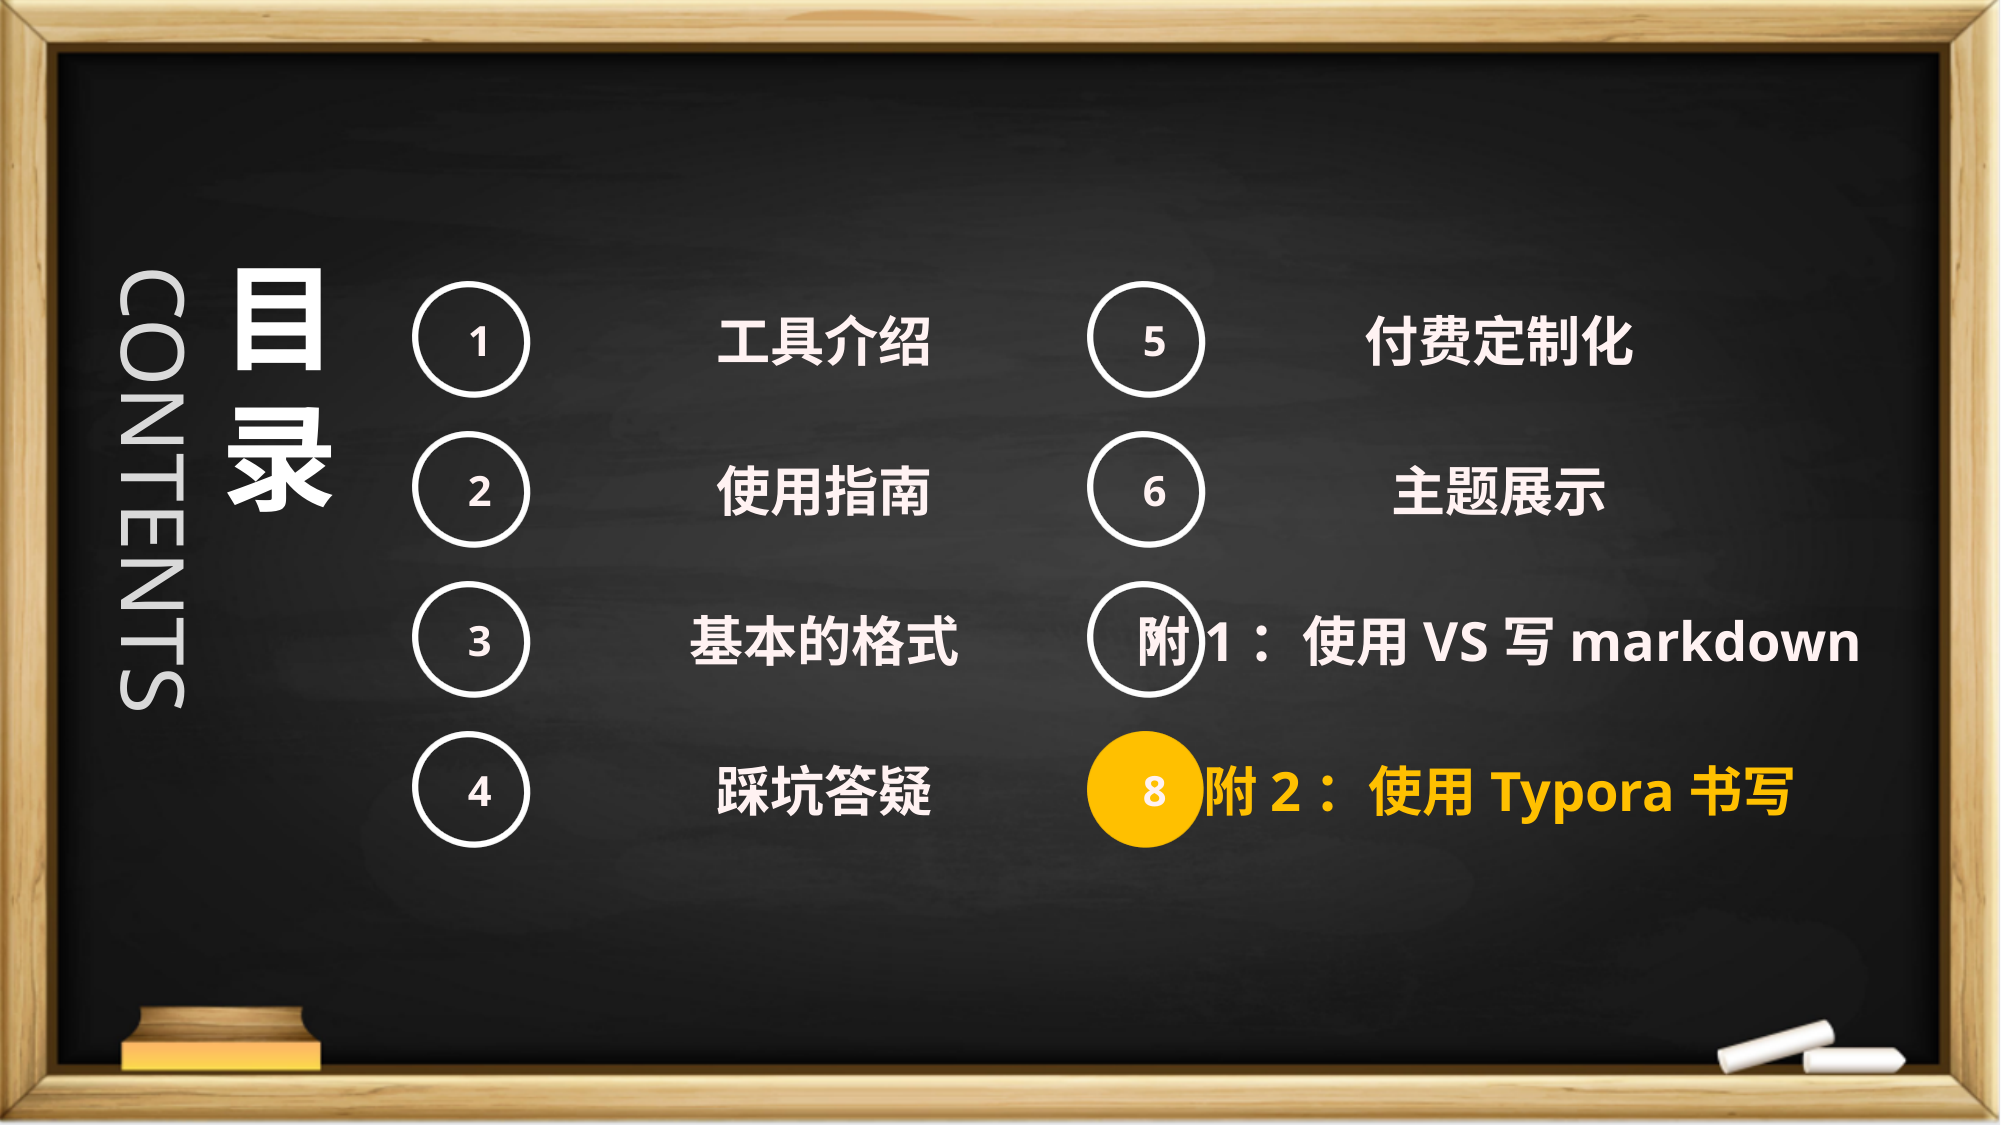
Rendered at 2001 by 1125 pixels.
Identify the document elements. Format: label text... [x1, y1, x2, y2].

text_box 踩坑答疑 [701, 749, 949, 830]
text_box 付费定制化 [1349, 299, 1651, 380]
text_box 主题展示 [1376, 449, 1624, 530]
text_box 附1：使用VS写markdown [1206, 599, 1878, 680]
text_box 工具介绍 [701, 299, 949, 380]
text_box 使用指南 [701, 449, 949, 530]
text_box 基本的格式 [674, 599, 976, 680]
picture [0, 0, 2001, 1125]
text_box 附2：使用Typora书写 [1204, 749, 1812, 830]
